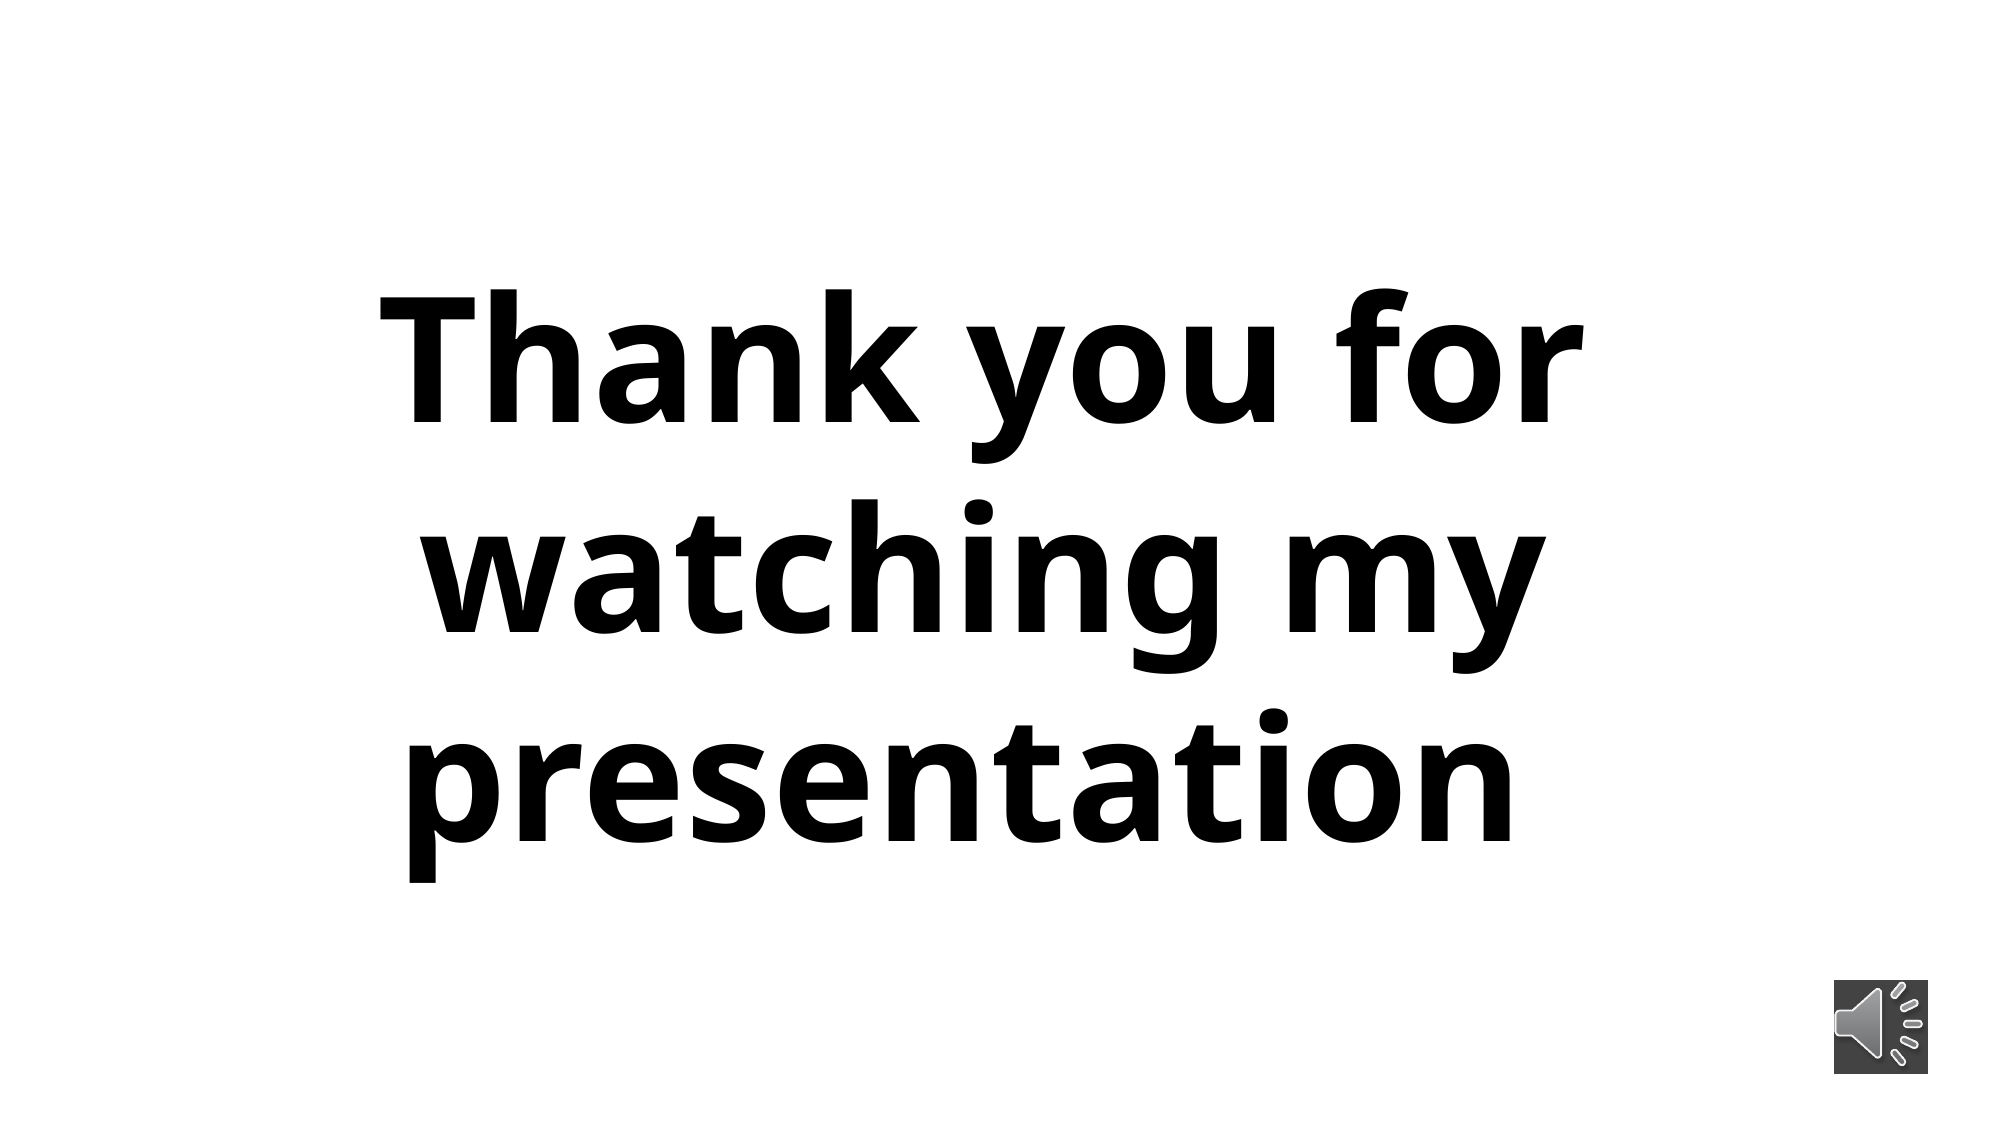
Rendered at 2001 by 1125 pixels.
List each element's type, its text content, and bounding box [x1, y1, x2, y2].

picture [1832, 978, 1930, 1075]
text_box Thank you for watching my presentation [74, 240, 1892, 884]
